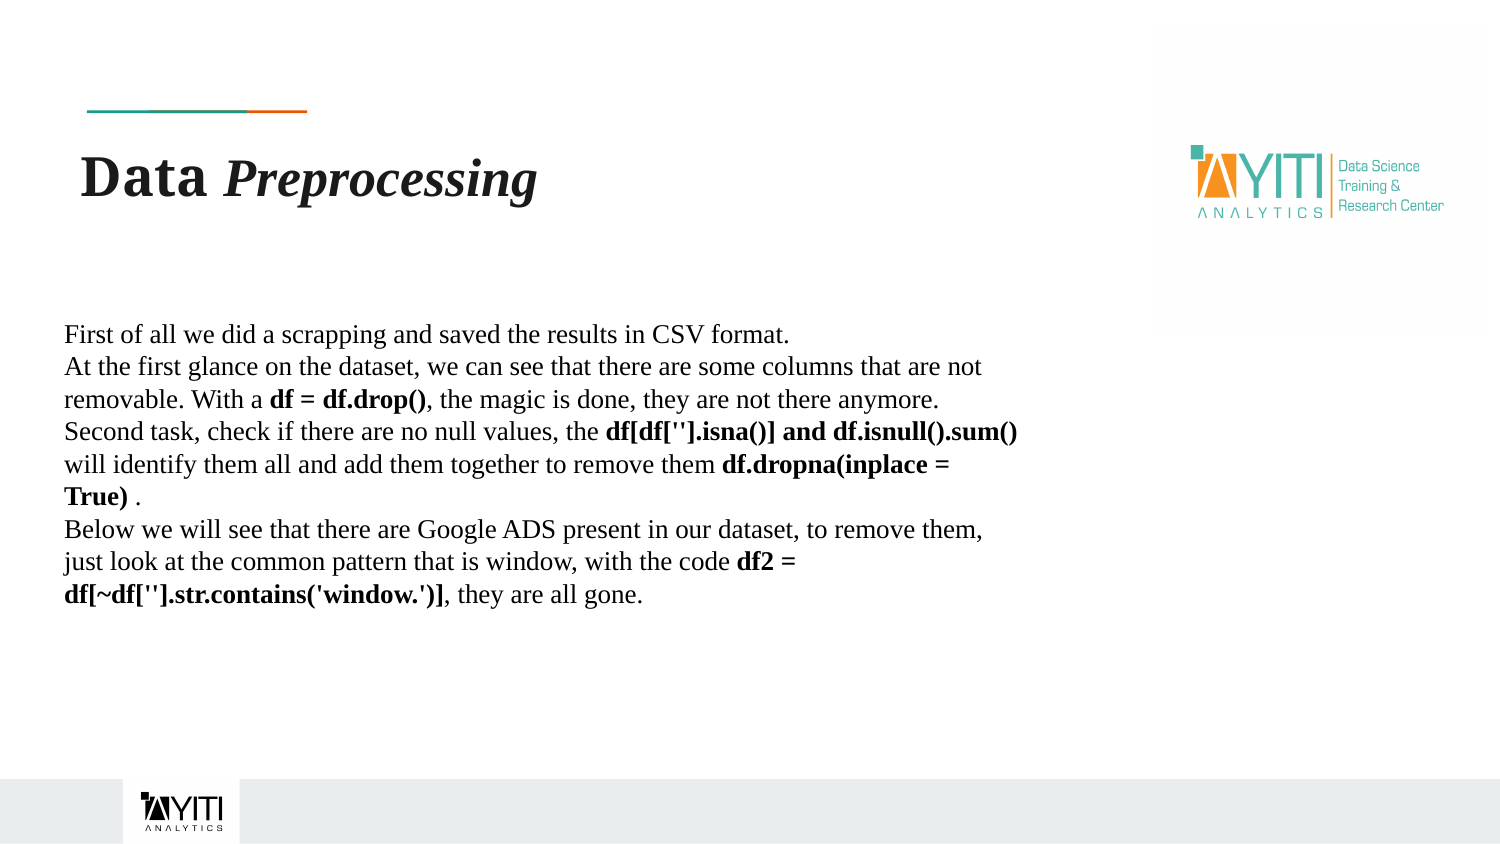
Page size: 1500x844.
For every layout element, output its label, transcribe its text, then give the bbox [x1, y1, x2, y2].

picture [828, 25, 1492, 634]
text_box First of all we did a scrapping and saved the results in CSV format. At the first glance on the dataset, we can see that there are some columns that are not removable. With a df = df.drop(), the magic is done, they are not there anymore. Second task, check if there are no null values, the df[df[''].isna()] and df.isnull().sum() will identify them all and add them together to remove them df.dropna(inplace = True) . Below we will see that there are Google ADS present in our dataset, to remove them, just look at the common pattern that is window, with the code df2 = df[~df[''].str.contains('window.')], they are all gone. [49, 301, 1033, 748]
title Data Preprocessing [65, 127, 786, 302]
picture [122, 779, 240, 844]
